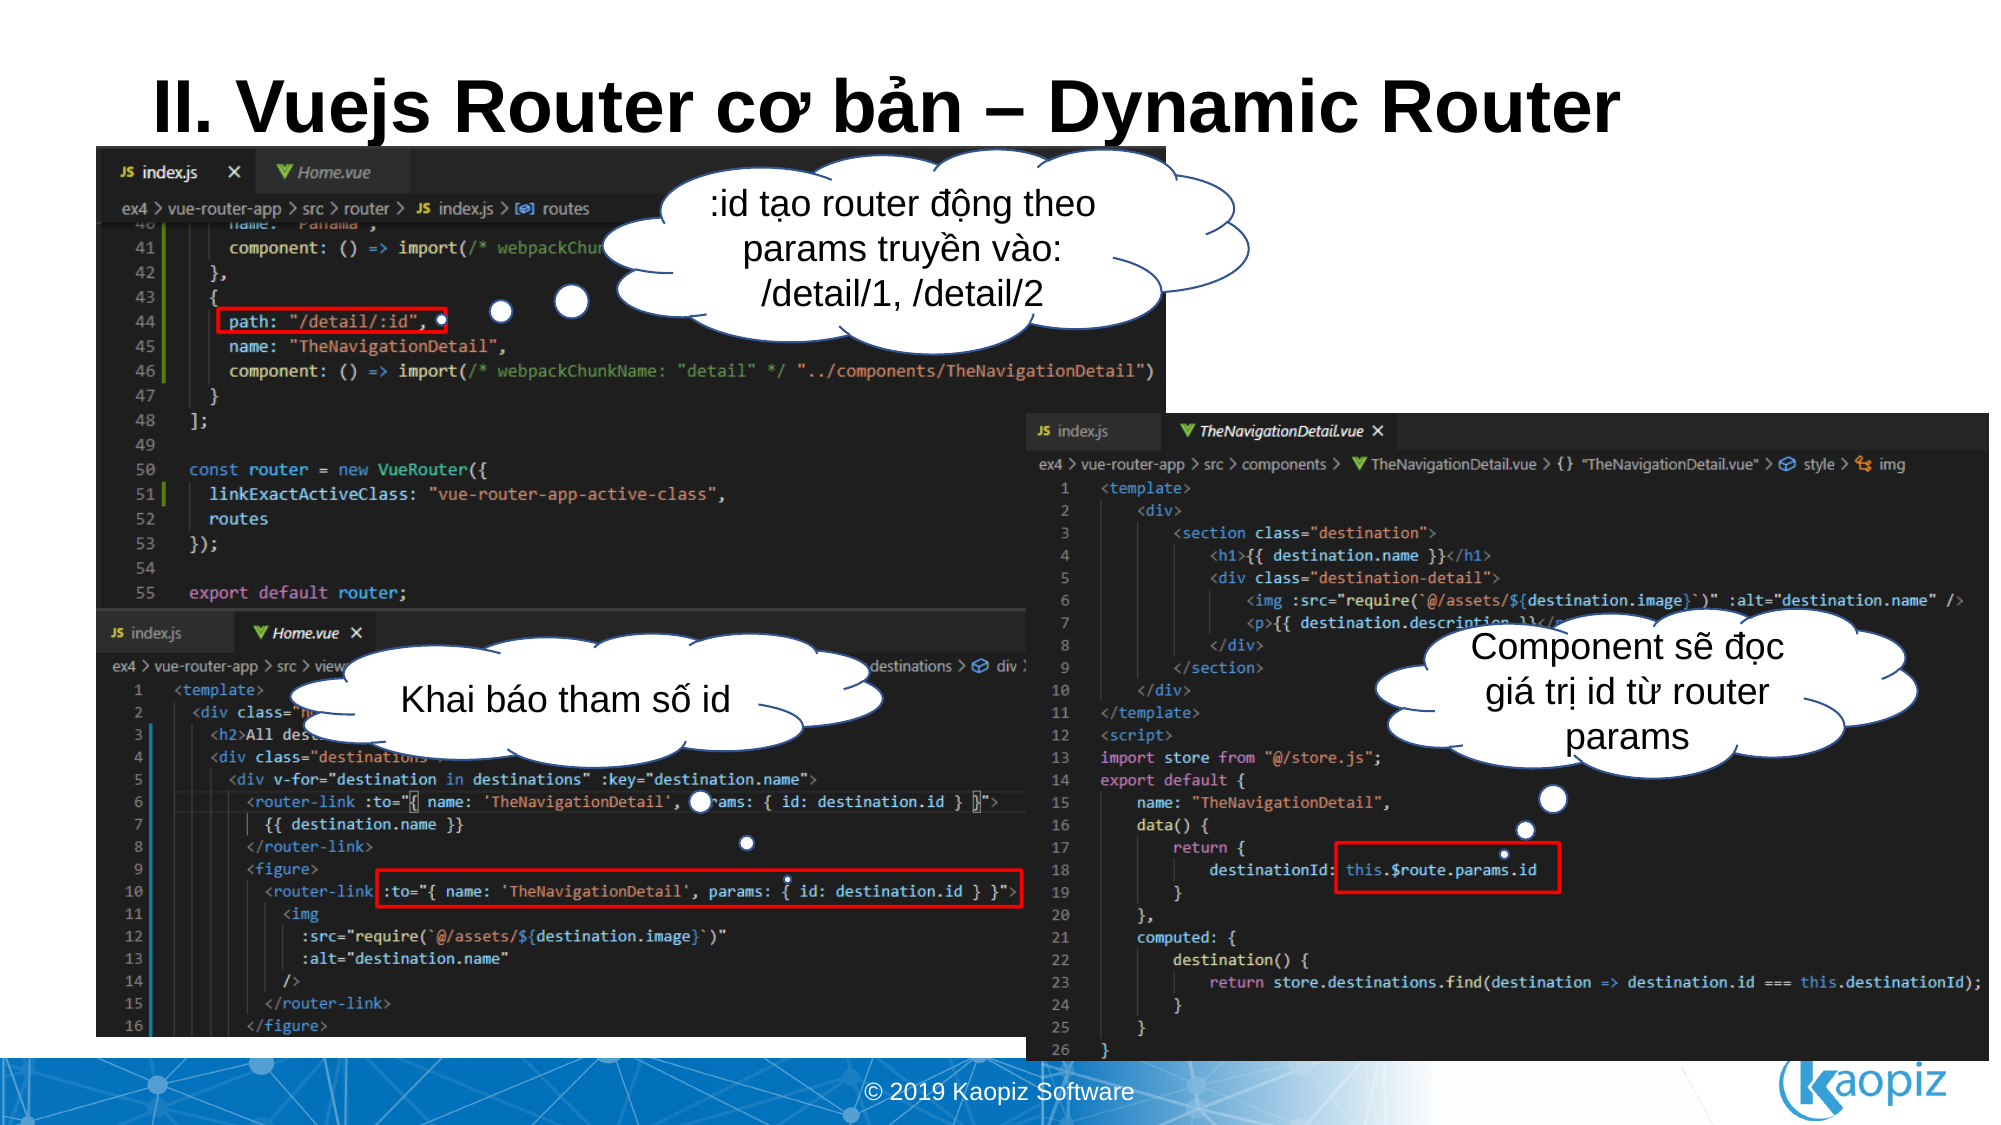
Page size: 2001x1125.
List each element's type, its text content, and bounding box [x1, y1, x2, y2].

footer © 2019 Kaopiz Software [662, 1060, 1338, 1121]
text_box :id tạo router động theo params truyền vào: /detail/1, /detail/2 [1166, 163, 1250, 293]
picture [0, 146, 1989, 1125]
title II. Vuejs Router cơ bản – Dynamic Router [137, 59, 1963, 157]
